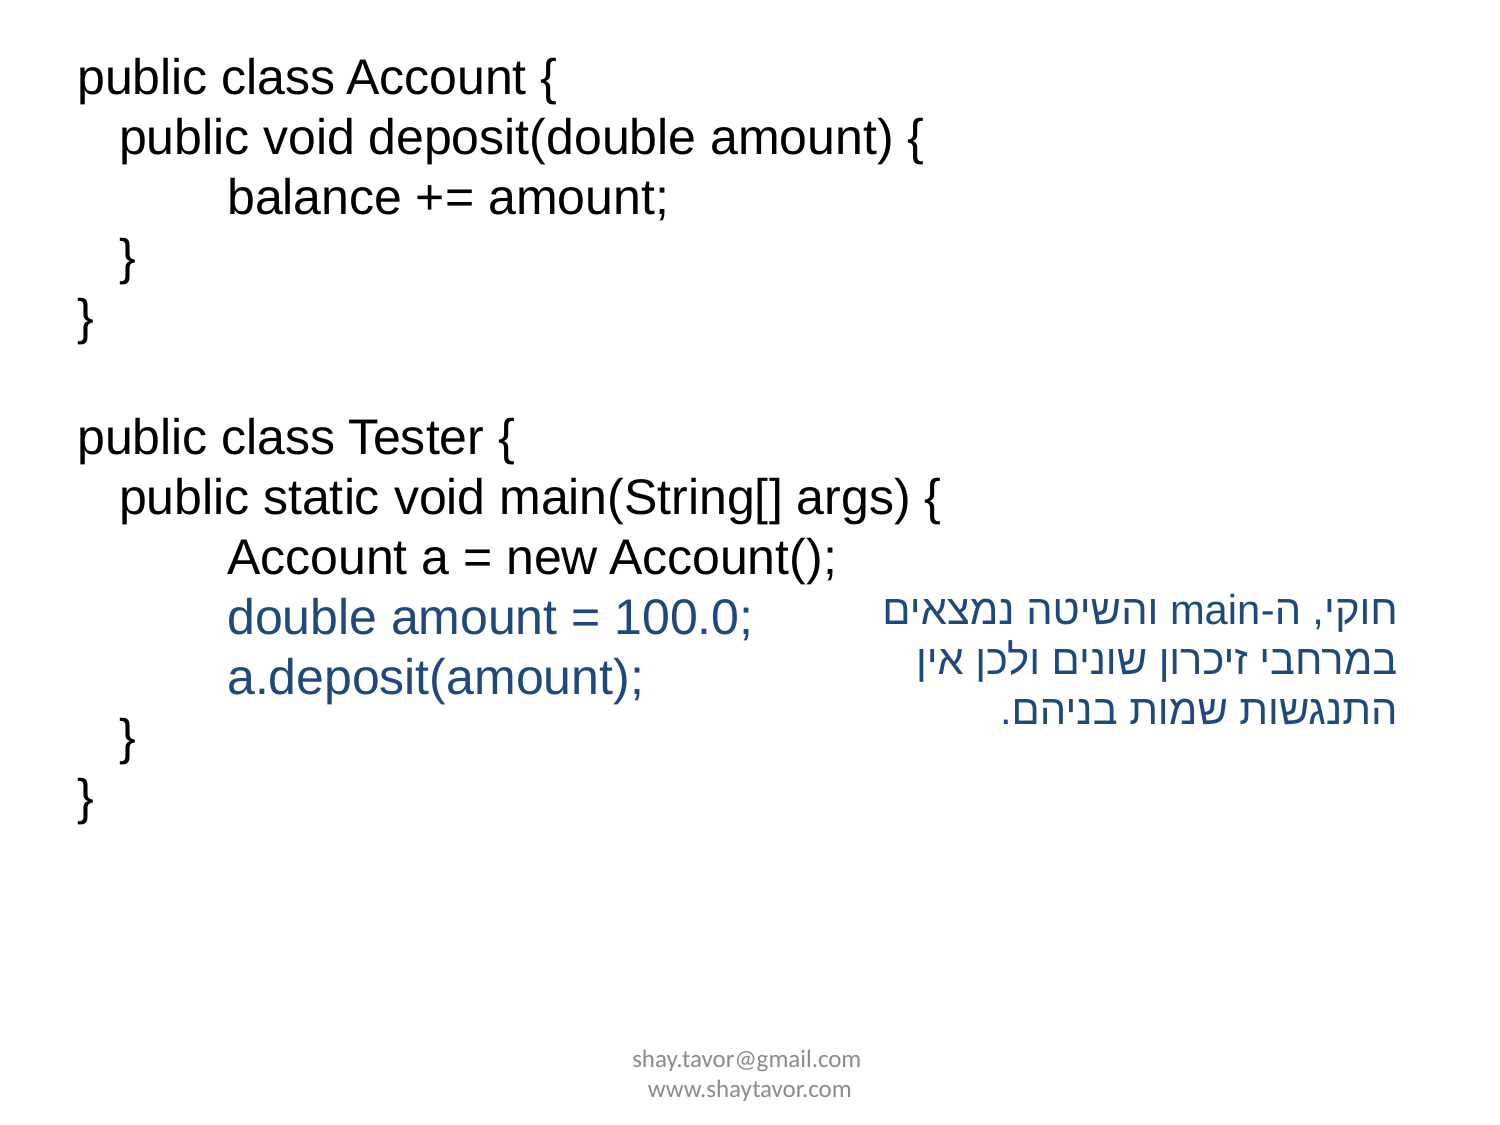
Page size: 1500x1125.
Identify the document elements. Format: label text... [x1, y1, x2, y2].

footer shay.tavor@gmail.com www.shaytavor.com [512, 1042, 988, 1103]
text_box public class Account { public void deposit(double amount) { balance += amount; } } public class Tester { public static void main(String[] args) { Account a = new Account(); double amount = 100.0; a.deposit(amount); } } [62, 37, 1225, 833]
text_box חוקי, ה-main והשיטה נמצאים במרחבי זיכרון שונים ולכן אין התנגשות שמות בניהם. [1225, 575, 1413, 740]
